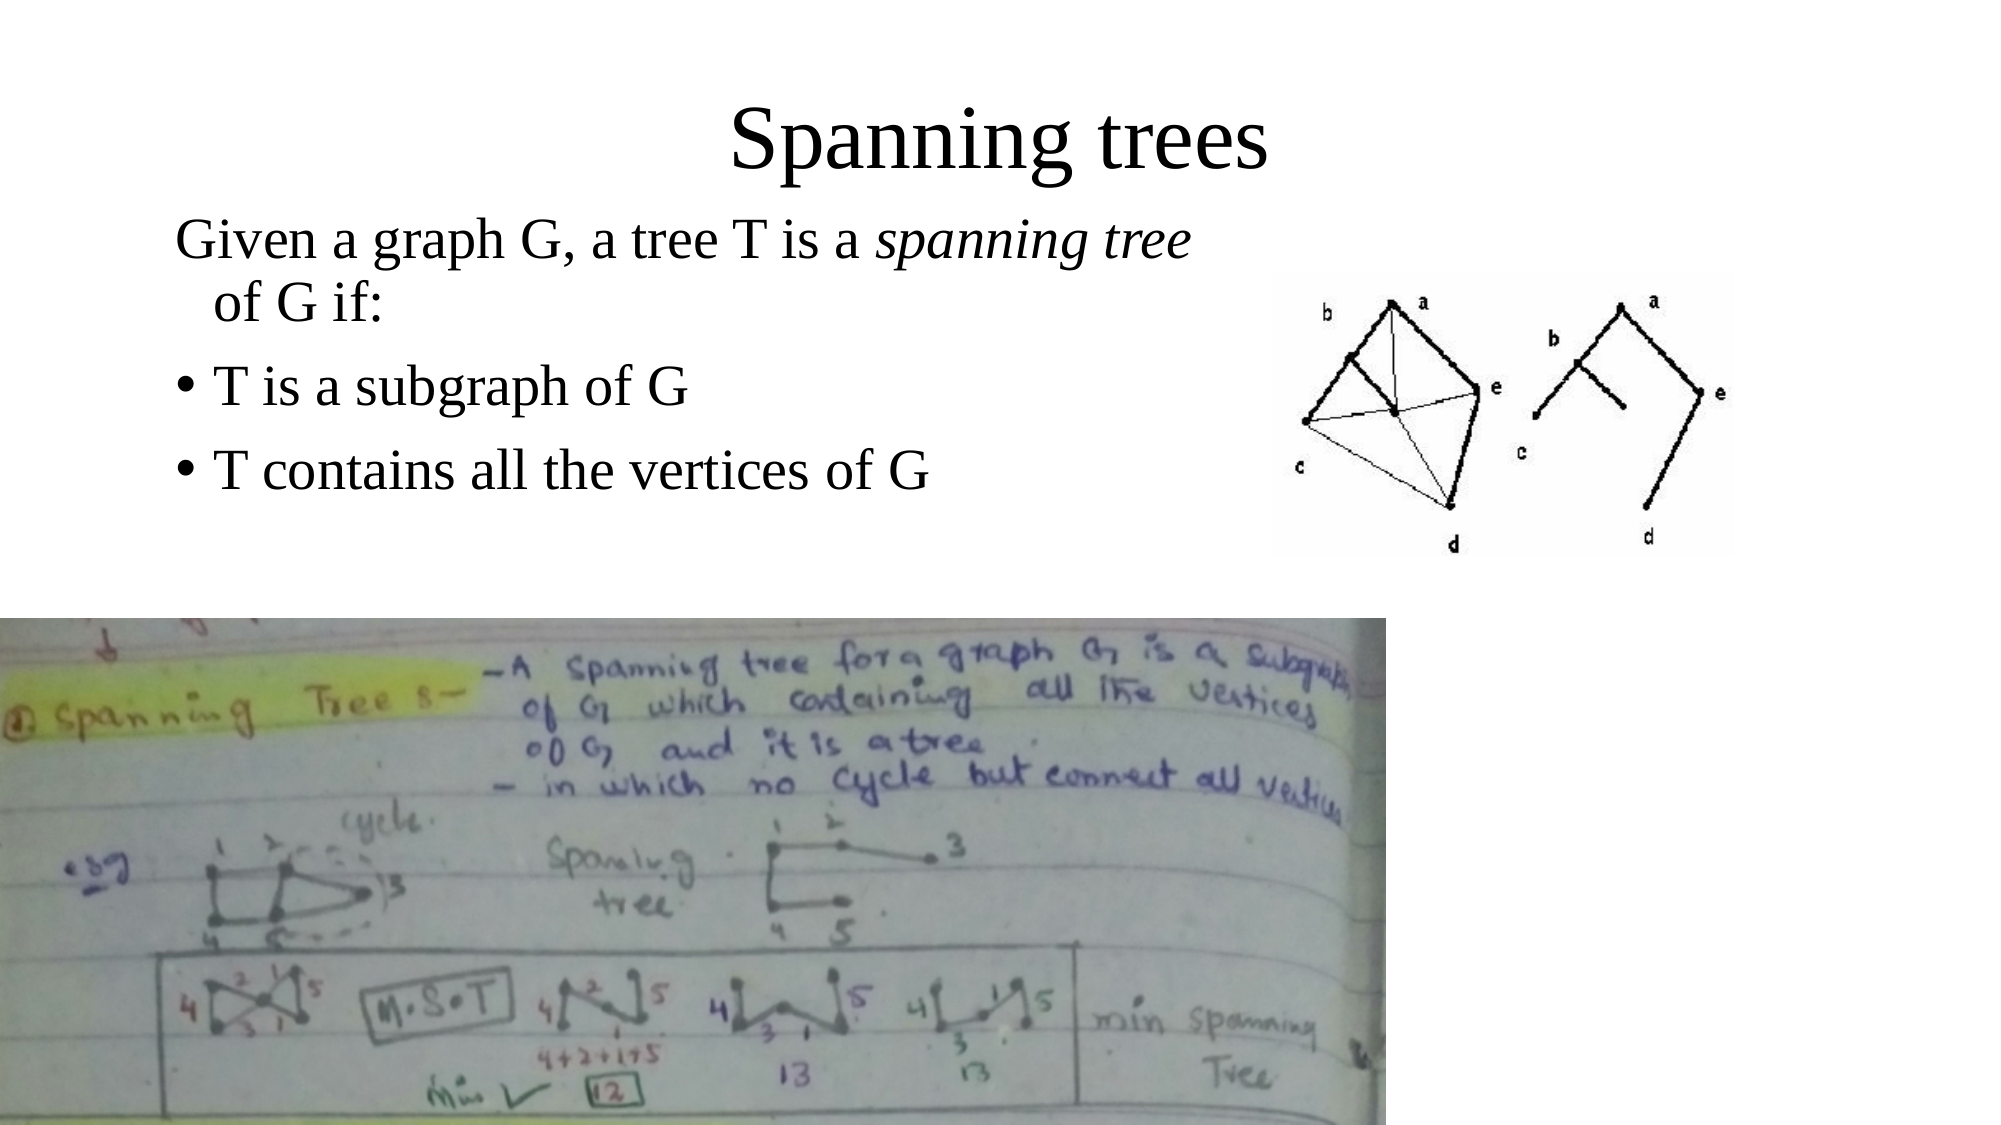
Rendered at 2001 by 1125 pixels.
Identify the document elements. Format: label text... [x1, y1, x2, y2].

list Given a graph G, a tree T is a spanning tree of G if: T is a subgraph of G T contains all the vertices of G [160, 201, 1218, 539]
title Spanning trees [99, 45, 1900, 233]
picture [0, 618, 1386, 1125]
picture [1271, 273, 1734, 563]
